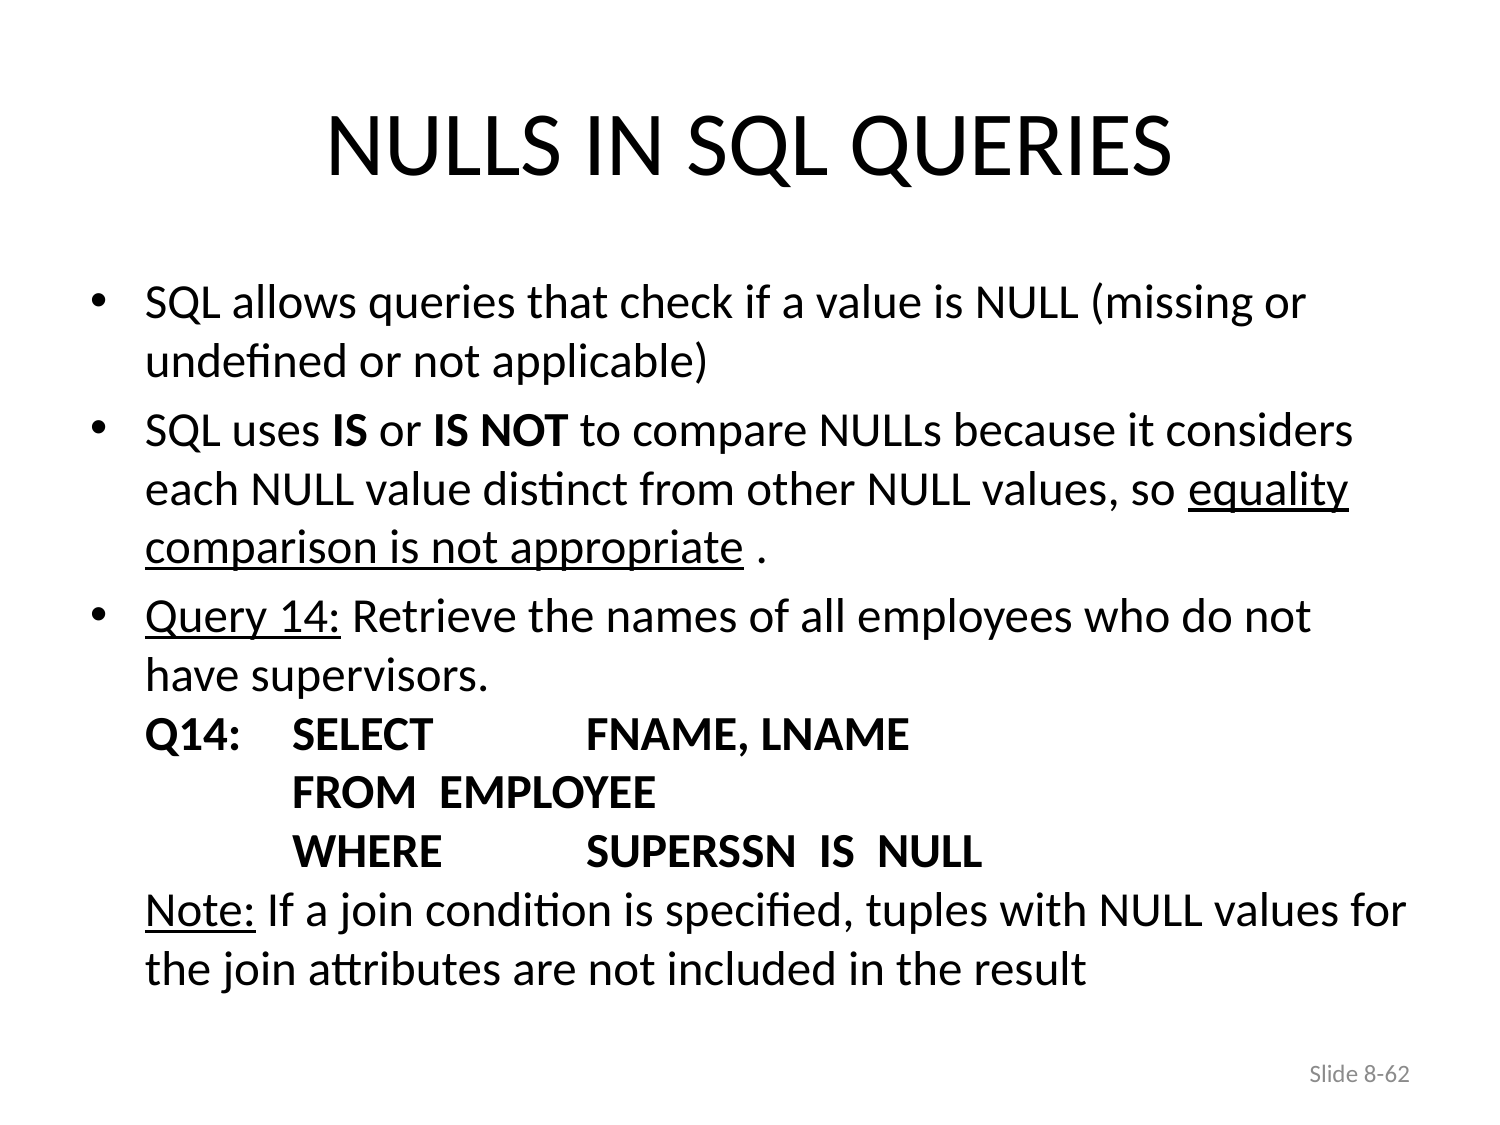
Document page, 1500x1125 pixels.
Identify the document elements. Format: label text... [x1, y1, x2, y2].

title NULLS IN SQL QUERIES [75, 45, 1425, 233]
list SQL allows queries that check if a value is NULL (missing or undefined or not applicable) SQL uses IS or IS NOT to compare NULLs because it considers each NULL value distinct from other NULL values, so equality comparison is not appropriate . Query 14: Retrieve the names of all employees who do not have supervisors. Q14: SELECT FNAME, LNAME FROM EMPLOYEE WHERE SUPERSSN IS NULL Note: If a join condition is specified, tuples with NULL values for the join attributes are not included in the result [75, 262, 1425, 1005]
slide_number Slide 8-62 [1074, 1042, 1425, 1103]
